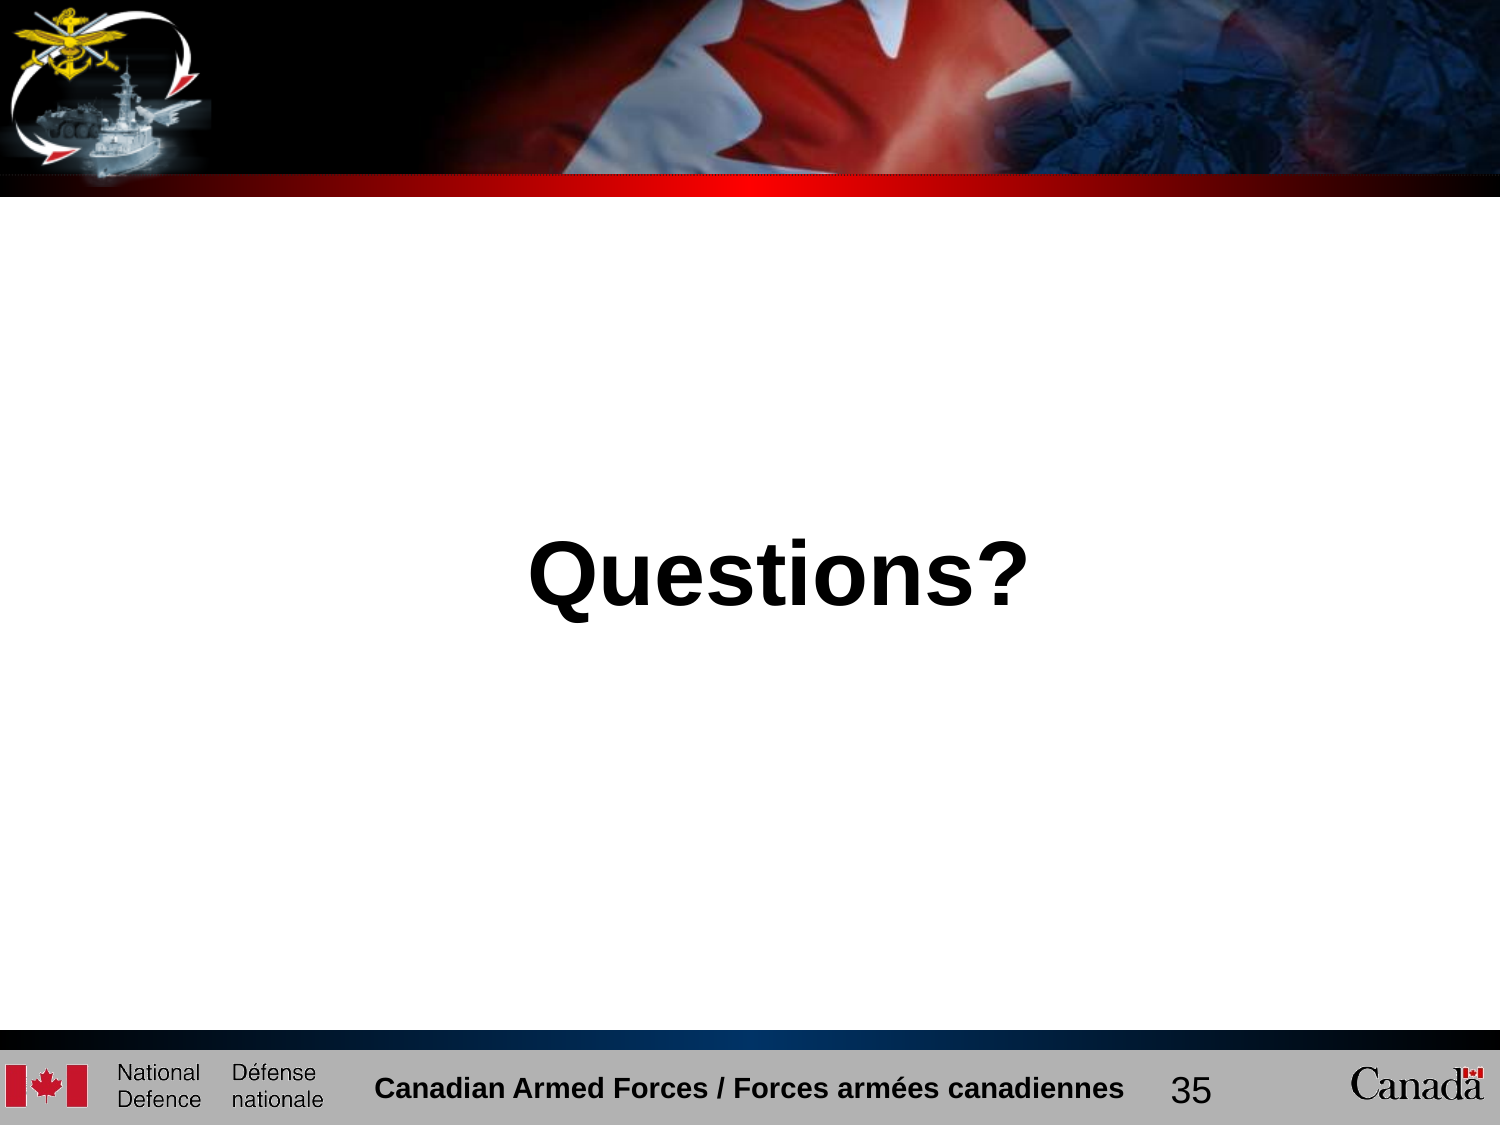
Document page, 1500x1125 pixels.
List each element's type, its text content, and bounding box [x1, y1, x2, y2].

text_box Questions? [112, 361, 1447, 775]
picture [1344, 1060, 1491, 1106]
picture [0, 0, 1500, 187]
picture [4, 1062, 324, 1108]
